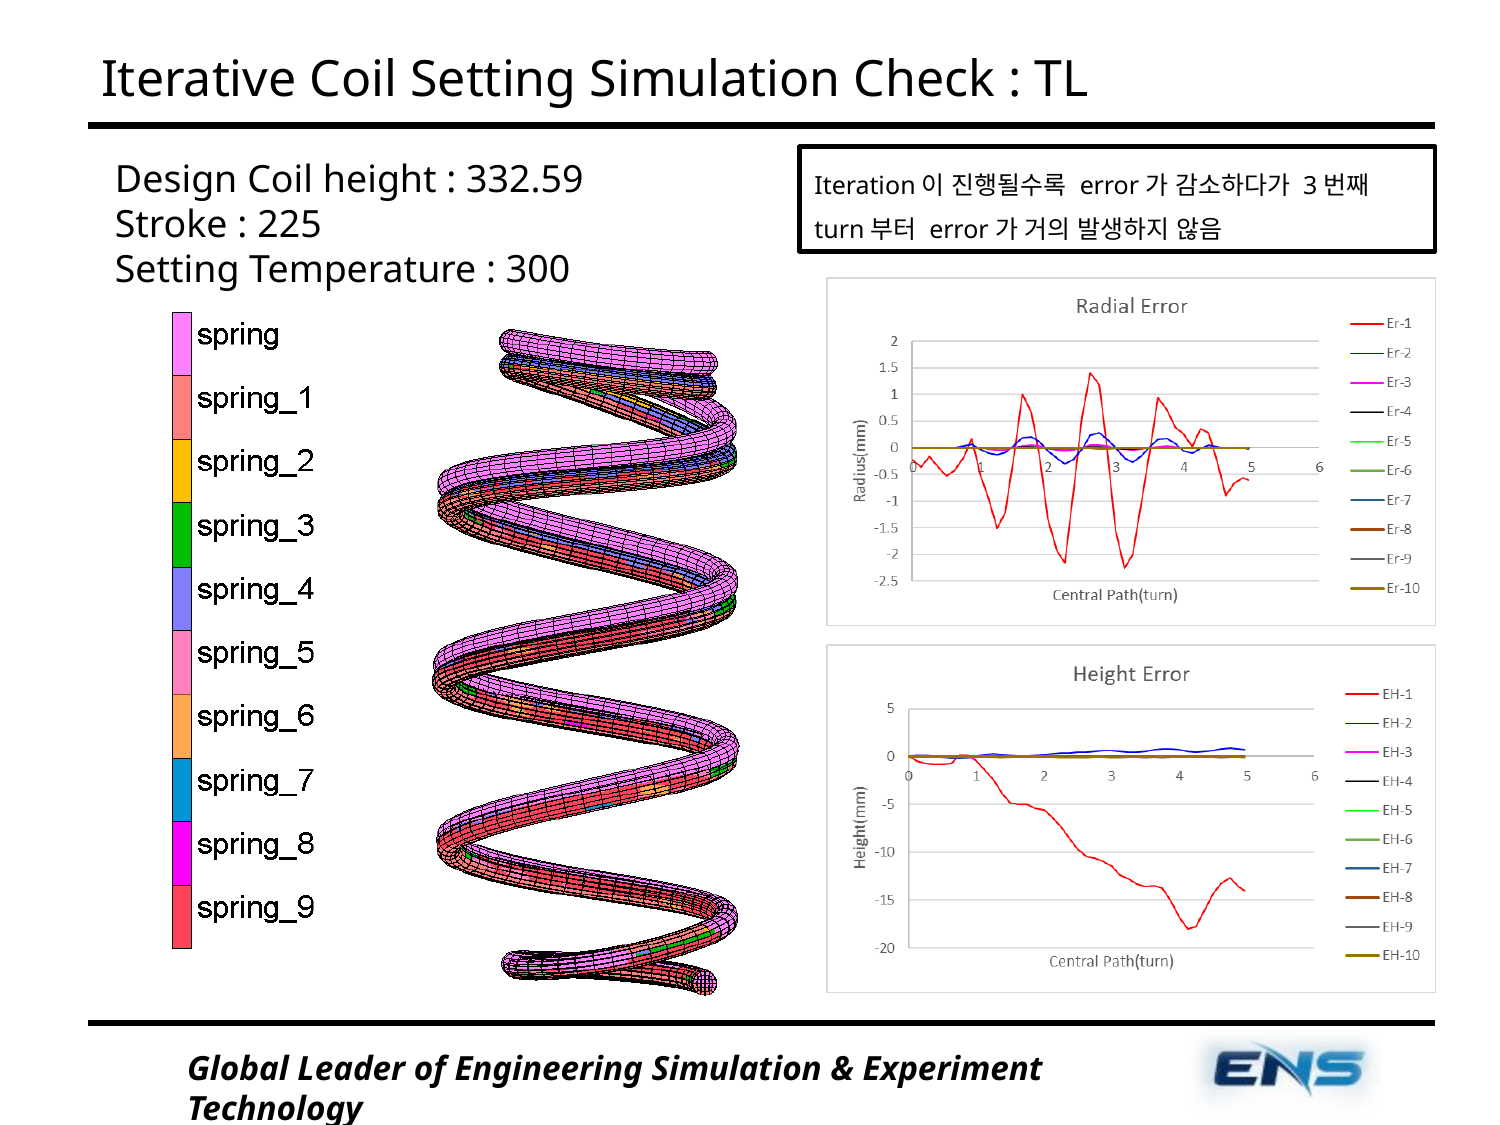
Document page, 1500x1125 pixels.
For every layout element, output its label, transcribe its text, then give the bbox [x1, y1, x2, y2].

picture [826, 277, 1436, 626]
picture [826, 644, 1436, 993]
picture [1217, 1058, 1354, 1088]
text_box Iteration이 진행될수록 error가 감소하다가 3번째 turn부터 error가 거의 발생하지 않음 [799, 146, 1436, 252]
text_box Design Coil height : 332.59 Stroke : 225 Setting Temperature : 300 [100, 147, 1030, 297]
title Iterative Coil Setting Simulation Check : TL [86, 22, 1436, 114]
picture [164, 269, 761, 1020]
